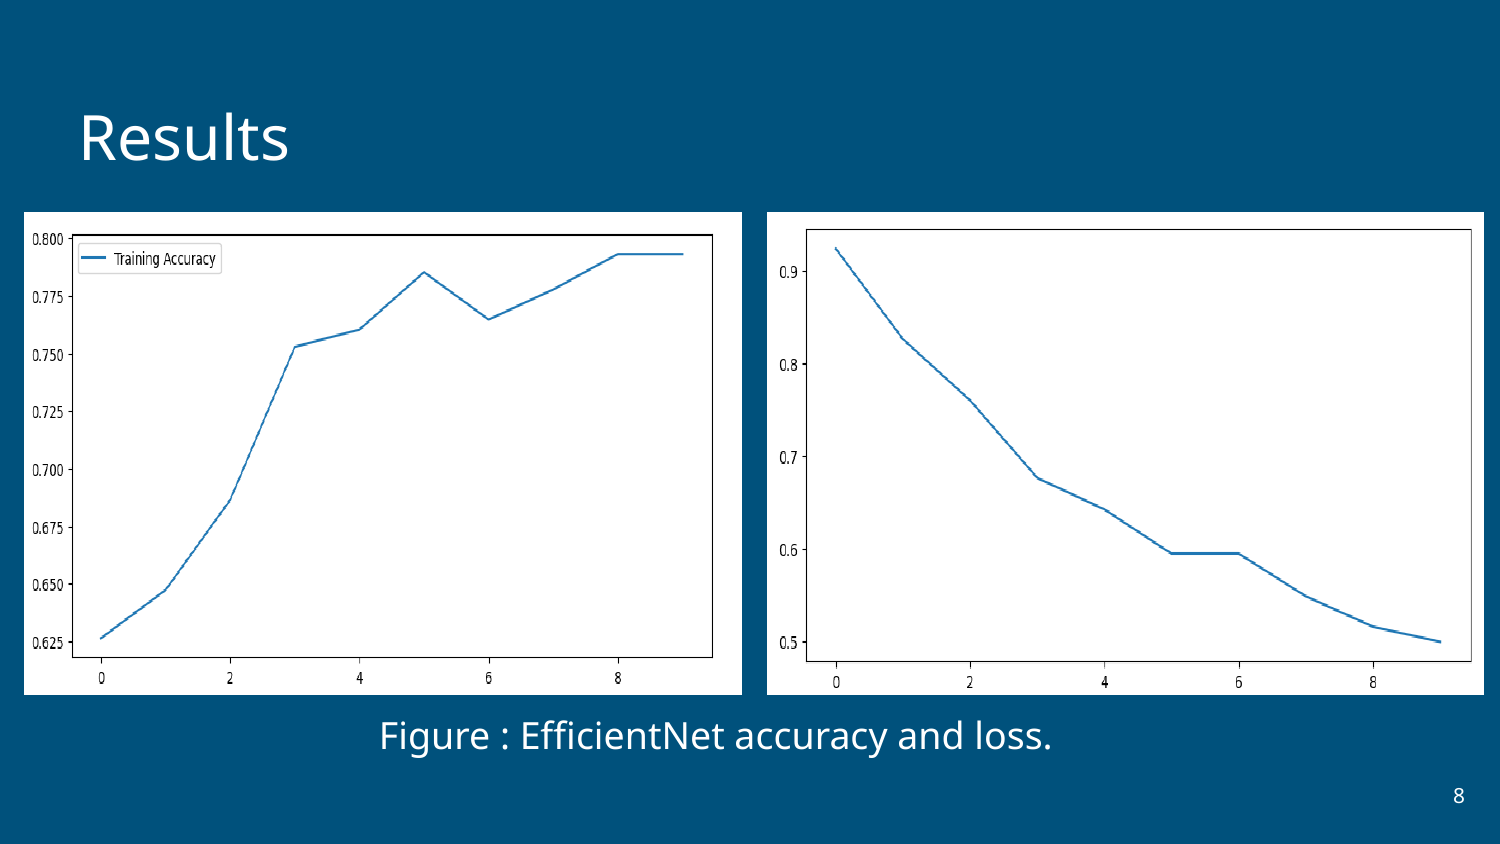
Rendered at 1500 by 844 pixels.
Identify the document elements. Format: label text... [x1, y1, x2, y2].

picture [768, 213, 1483, 694]
slide_number ‹#› [1389, 764, 1480, 830]
picture [25, 213, 741, 694]
text_box Figure : EfficientNet accuracy and loss. [113, 697, 1329, 765]
title Results [63, 75, 1437, 188]
